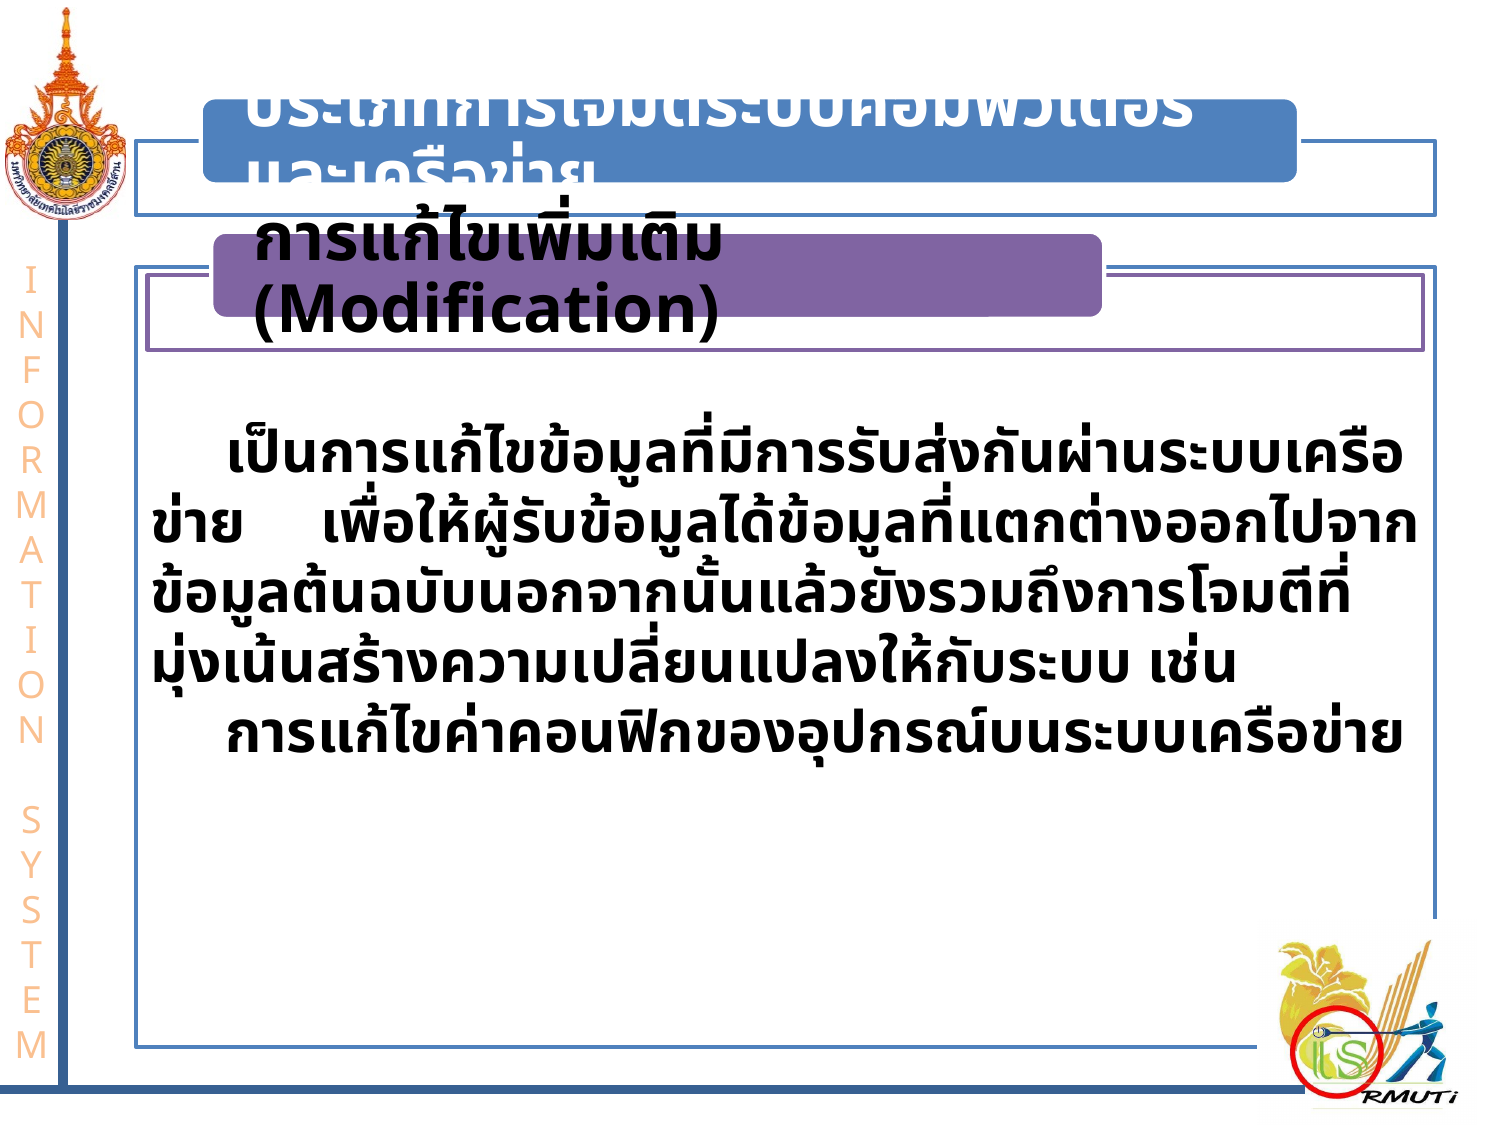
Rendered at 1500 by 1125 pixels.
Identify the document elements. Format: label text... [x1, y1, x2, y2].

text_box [135, 95, 1436, 217]
picture [1257, 918, 1477, 1125]
text_box I N F O R M A T I O N S Y S T E M [0, 249, 58, 1074]
text_box เป็นการแก้ไขข้อมูลที่มีการรับส่งกันผ่านระบบเครือข่าย เพื่อให้ผู้รับข้อมูลได้ข้อมูลที่แตกต่างออกไปจากข้อมูลต้นฉบับนอกจากนั้นแล้วยังรวมถึงการโจมตีที่มุ่งเน้นสร้างความเปลี่ยนแปลงให้กับระบบ เช่น การแก้ไขค่าคอนฟิกของอุปกรณ์บนระบบเครือข่าย [134, 265, 1437, 1049]
picture [5, 6, 127, 221]
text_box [147, 231, 1424, 350]
